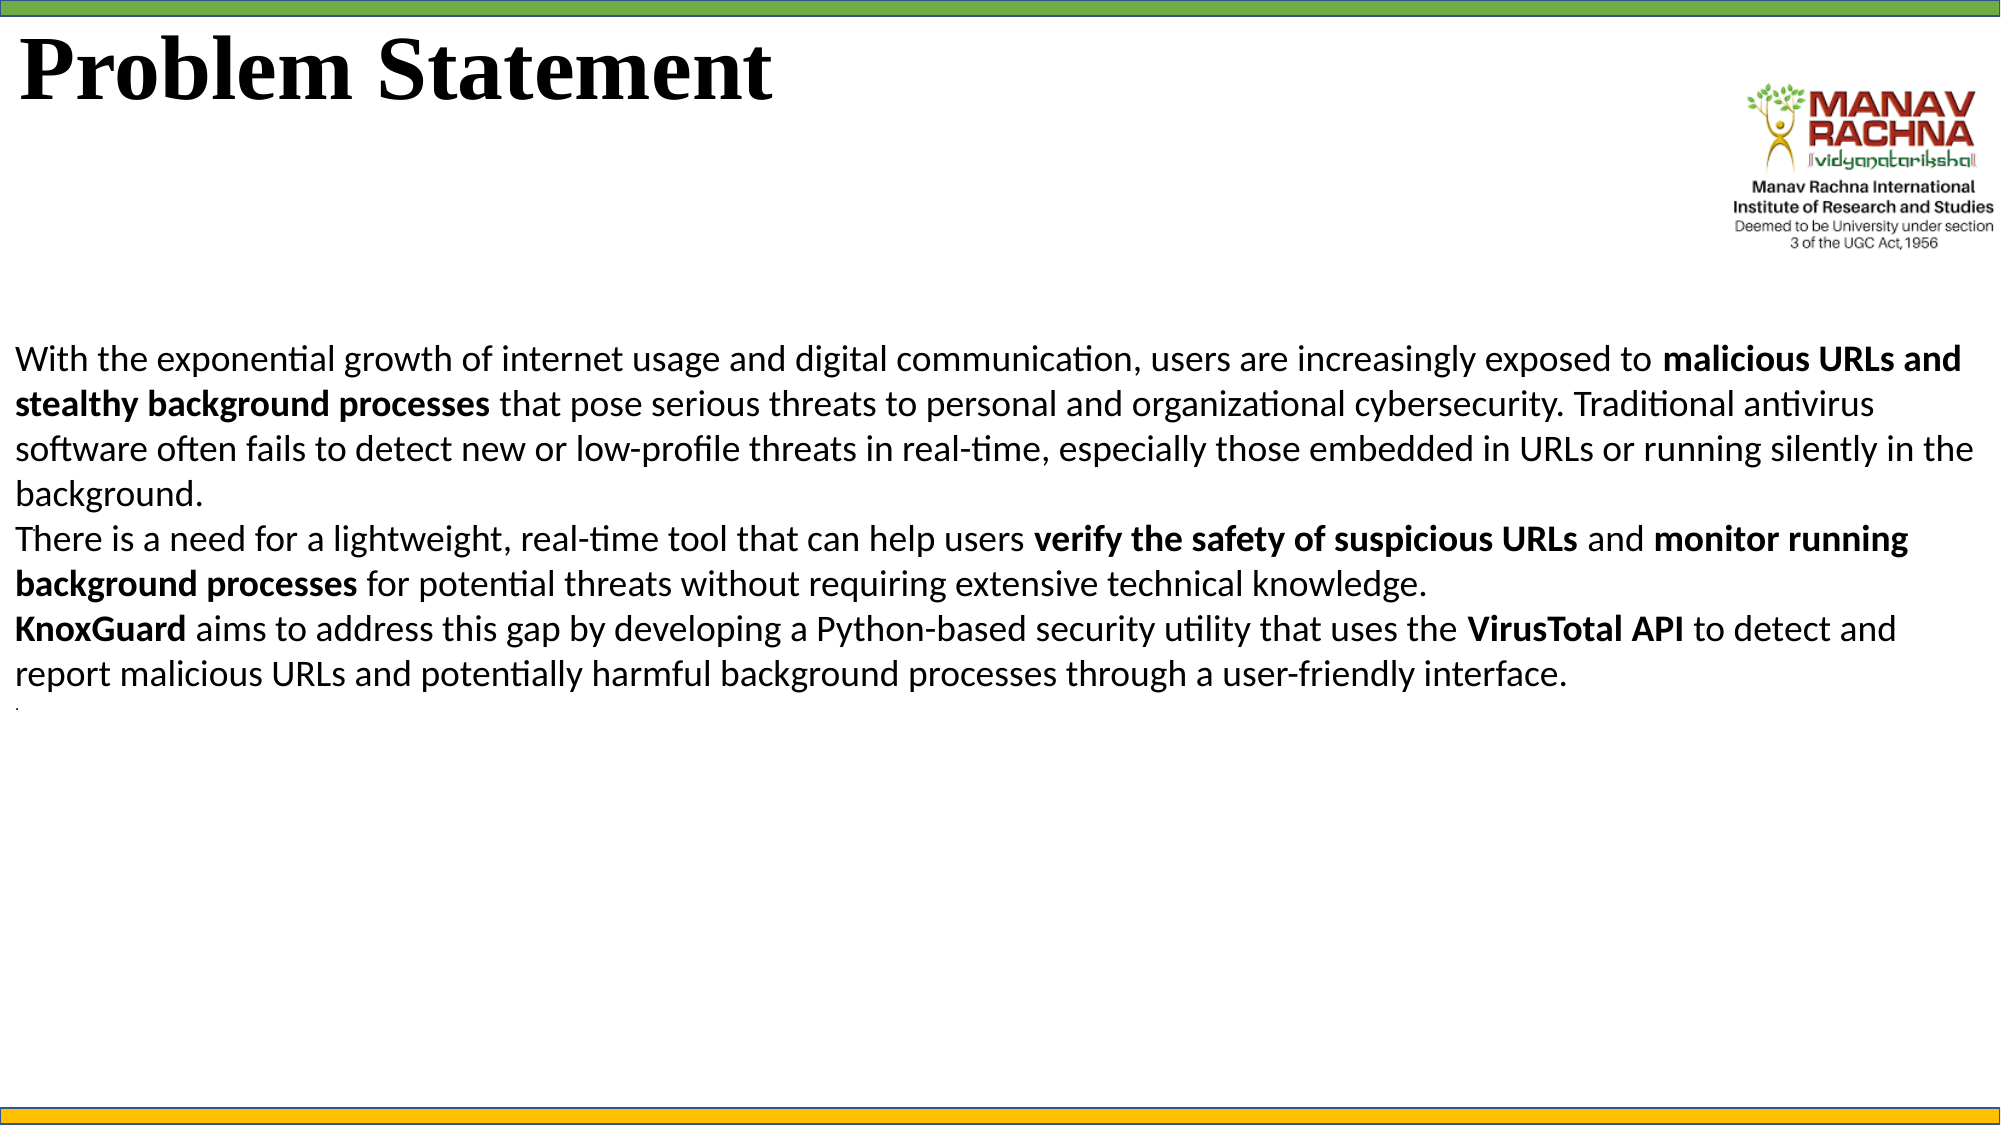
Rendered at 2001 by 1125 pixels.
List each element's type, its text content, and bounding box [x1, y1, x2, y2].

picture [1727, 33, 1998, 304]
title Problem Statement [4, 10, 1730, 127]
text_box . [16, 507, 52, 543]
text_box With the exponential growth of internet usage and digital communication, users are increasingly exposed to malicious URLs and stealthy background processes that pose serious threats to personal and organizational cybersecurity. Traditional antivirus software often fails to detect new or low-profile threats in real-time, especially those embedded in URLs or running silently in the background. There is a need for a lightweight, real-time tool that can help users verify the safety of suspicious URLs and monitor running background processes for potential threats without requiring extensive technical knowledge. KnoxGuard aims to address this gap by developing a Python-based security utility that uses the VirusTotal API to detect and report malicious URLs and potentially harmful background processes through a user-friendly interface. . [0, 326, 2000, 722]
